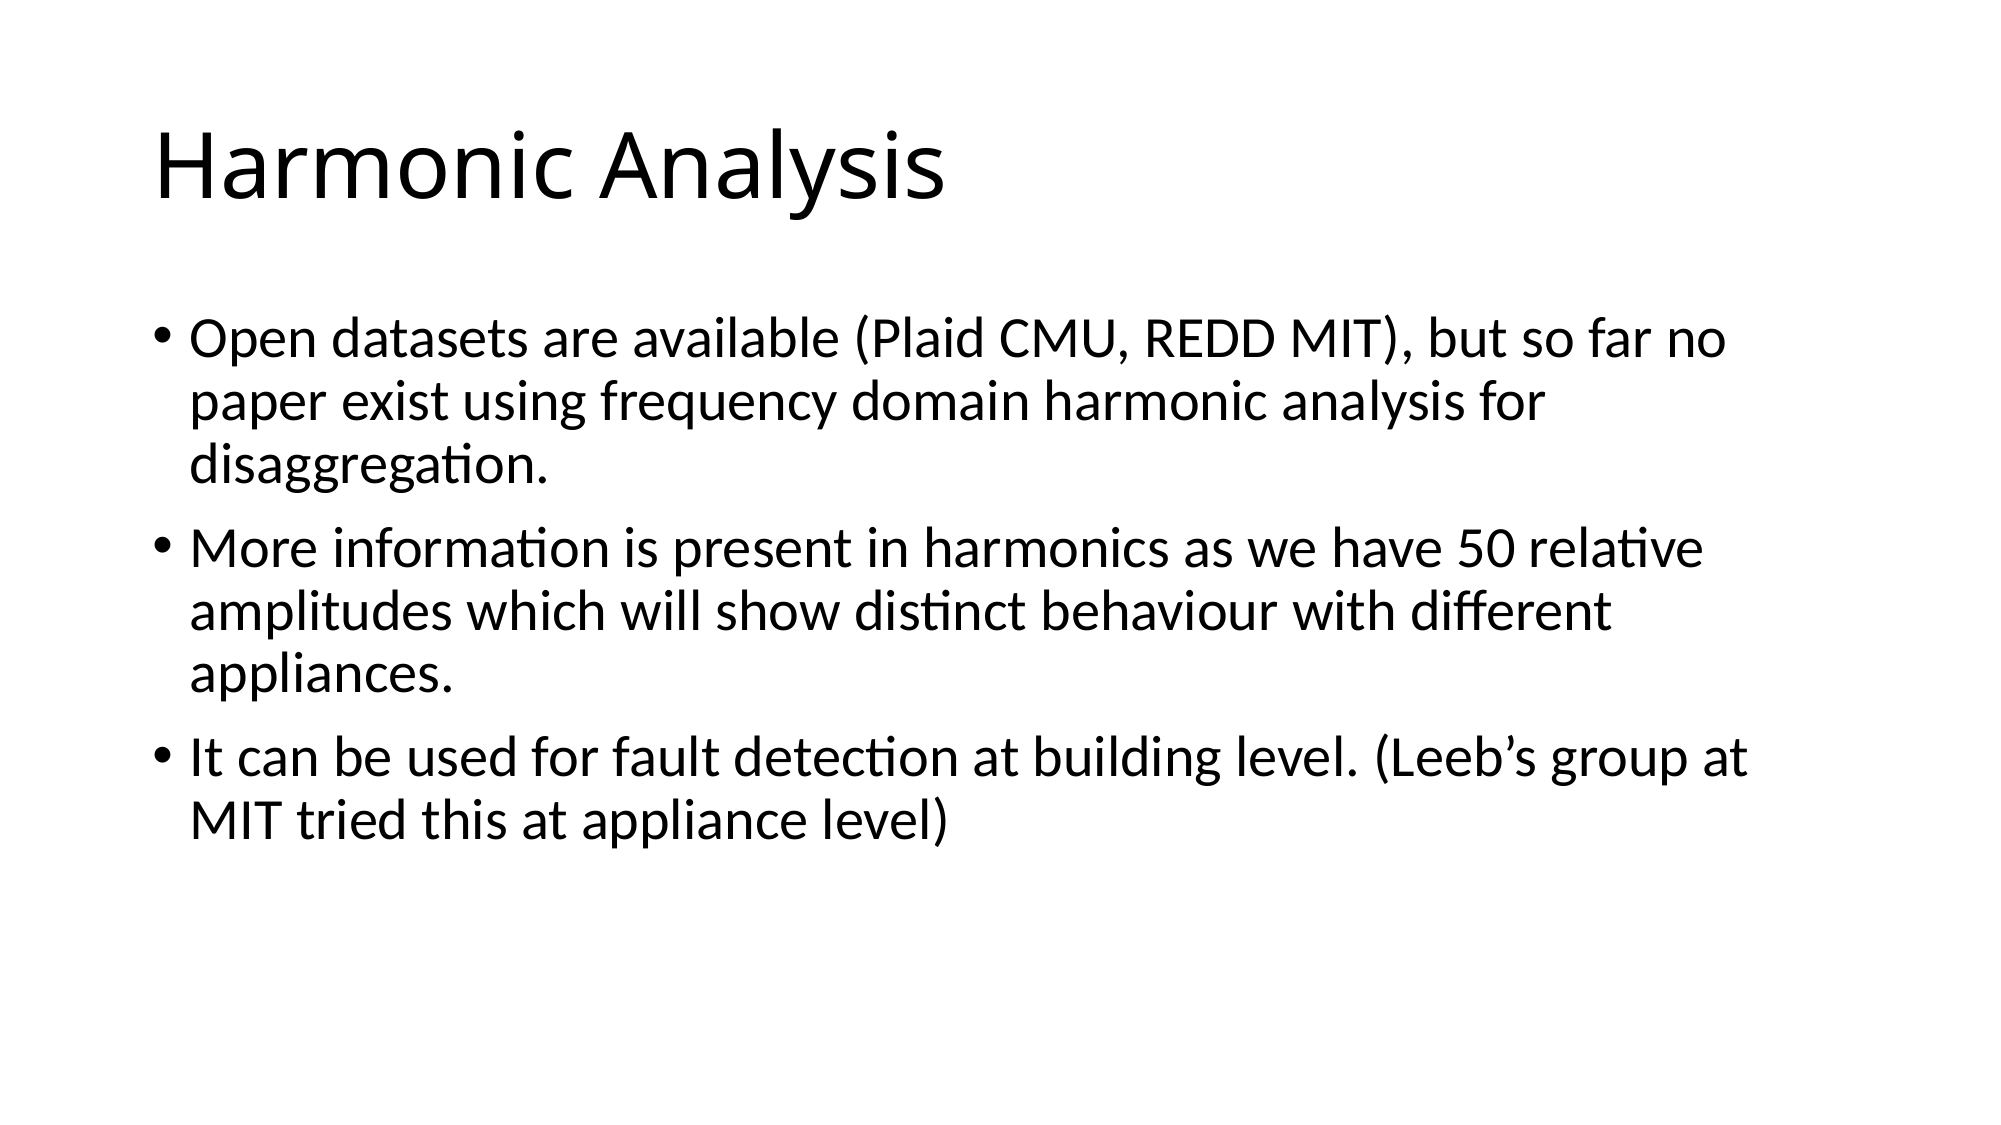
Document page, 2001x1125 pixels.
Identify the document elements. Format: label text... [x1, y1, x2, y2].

list Open datasets are available (Plaid CMU, REDD MIT), but so far no paper exist using frequency domain harmonic analysis for disaggregation. More information is present in harmonics as we have 50 relative amplitudes which will show distinct behaviour with different appliances. It can be used for fault detection at building level. (Leeb’s group at MIT tried this at appliance level) [137, 299, 1863, 1014]
title Harmonic Analysis [137, 59, 1863, 278]
